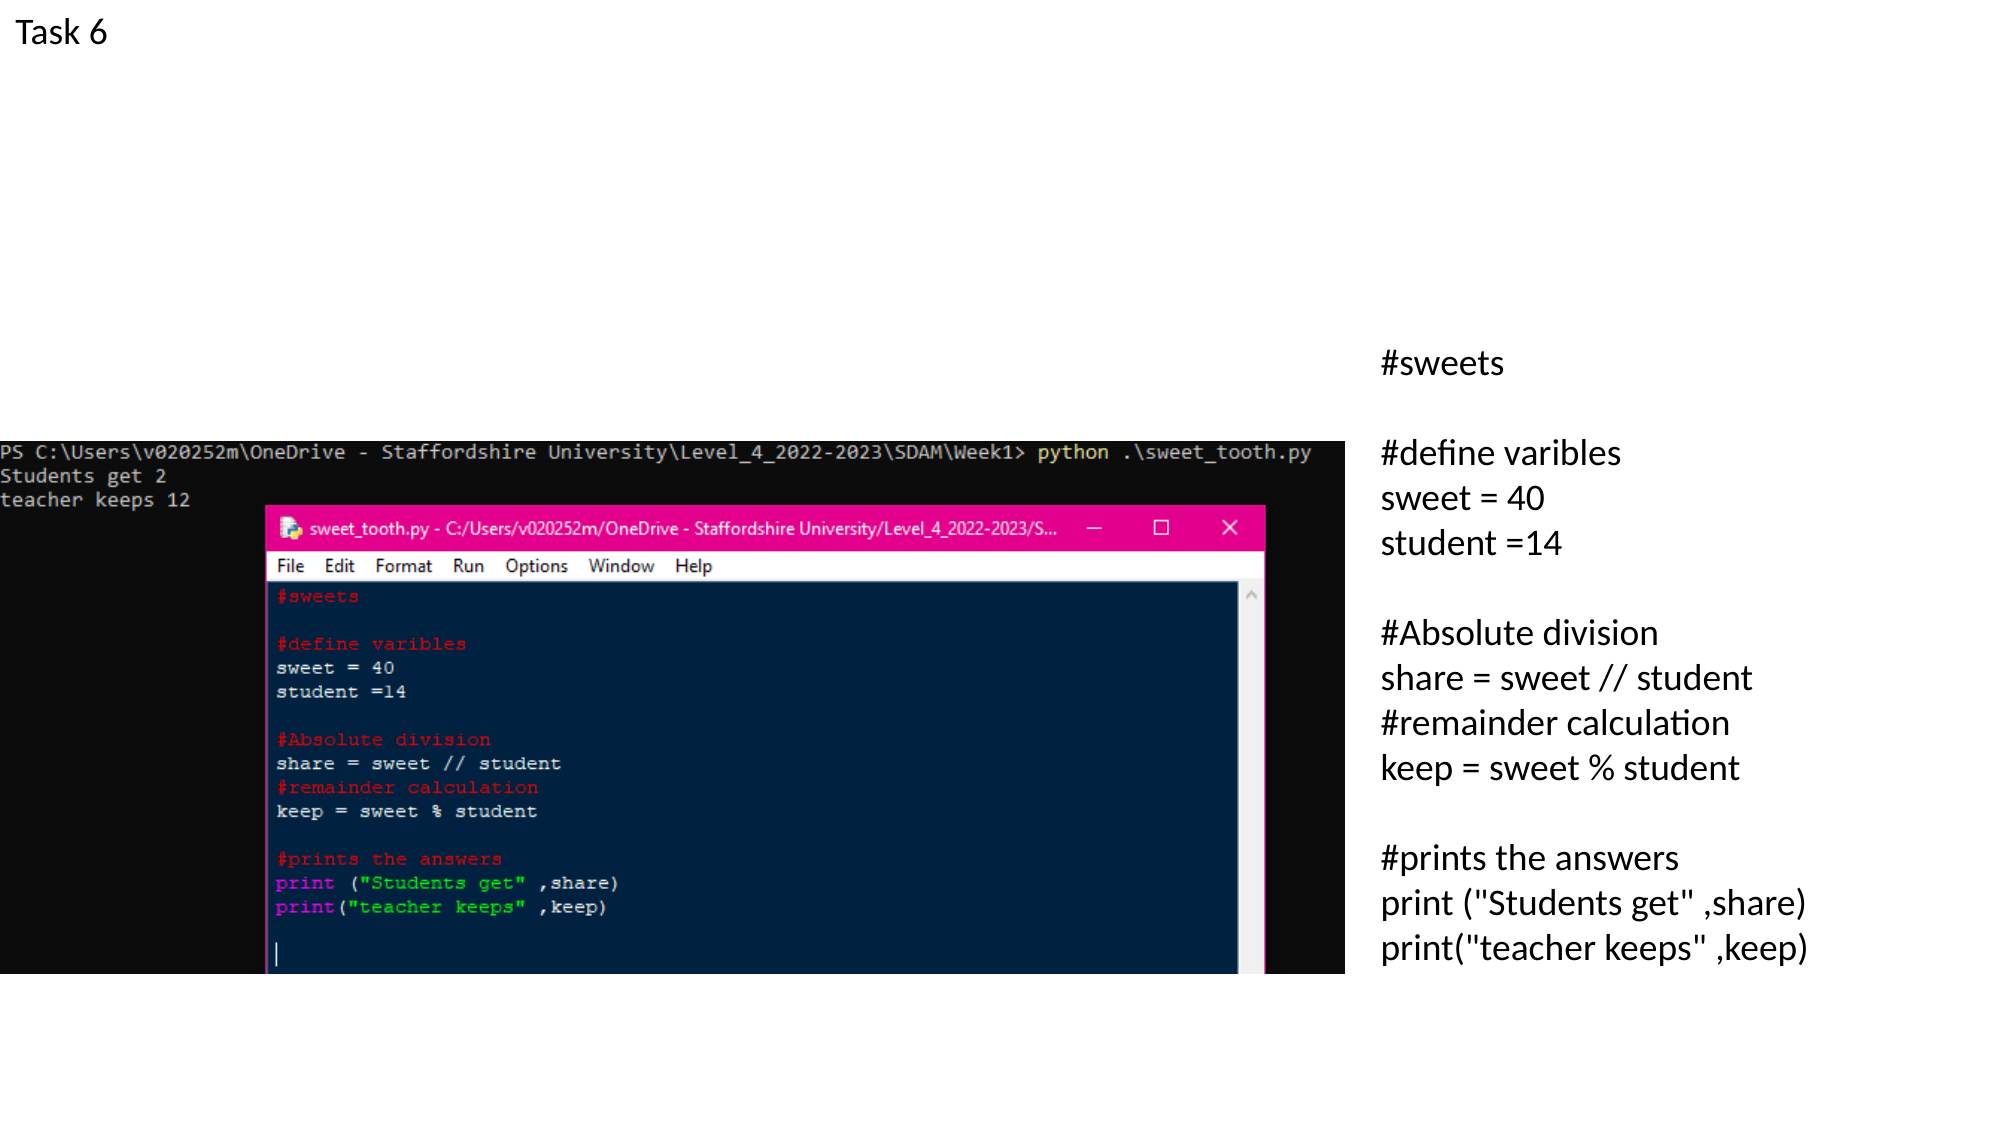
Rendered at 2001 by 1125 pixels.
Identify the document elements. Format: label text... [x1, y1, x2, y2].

text_box #sweets #define varibles sweet = 40 student =14 #Absolute division share = sweet // student #remainder calculation keep = sweet % student #prints the answers print ("Students get" ,share) print("teacher keeps" ,keep) [1365, 330, 2000, 1020]
text_box Task 6 [0, 0, 123, 60]
picture [0, 441, 1345, 974]
